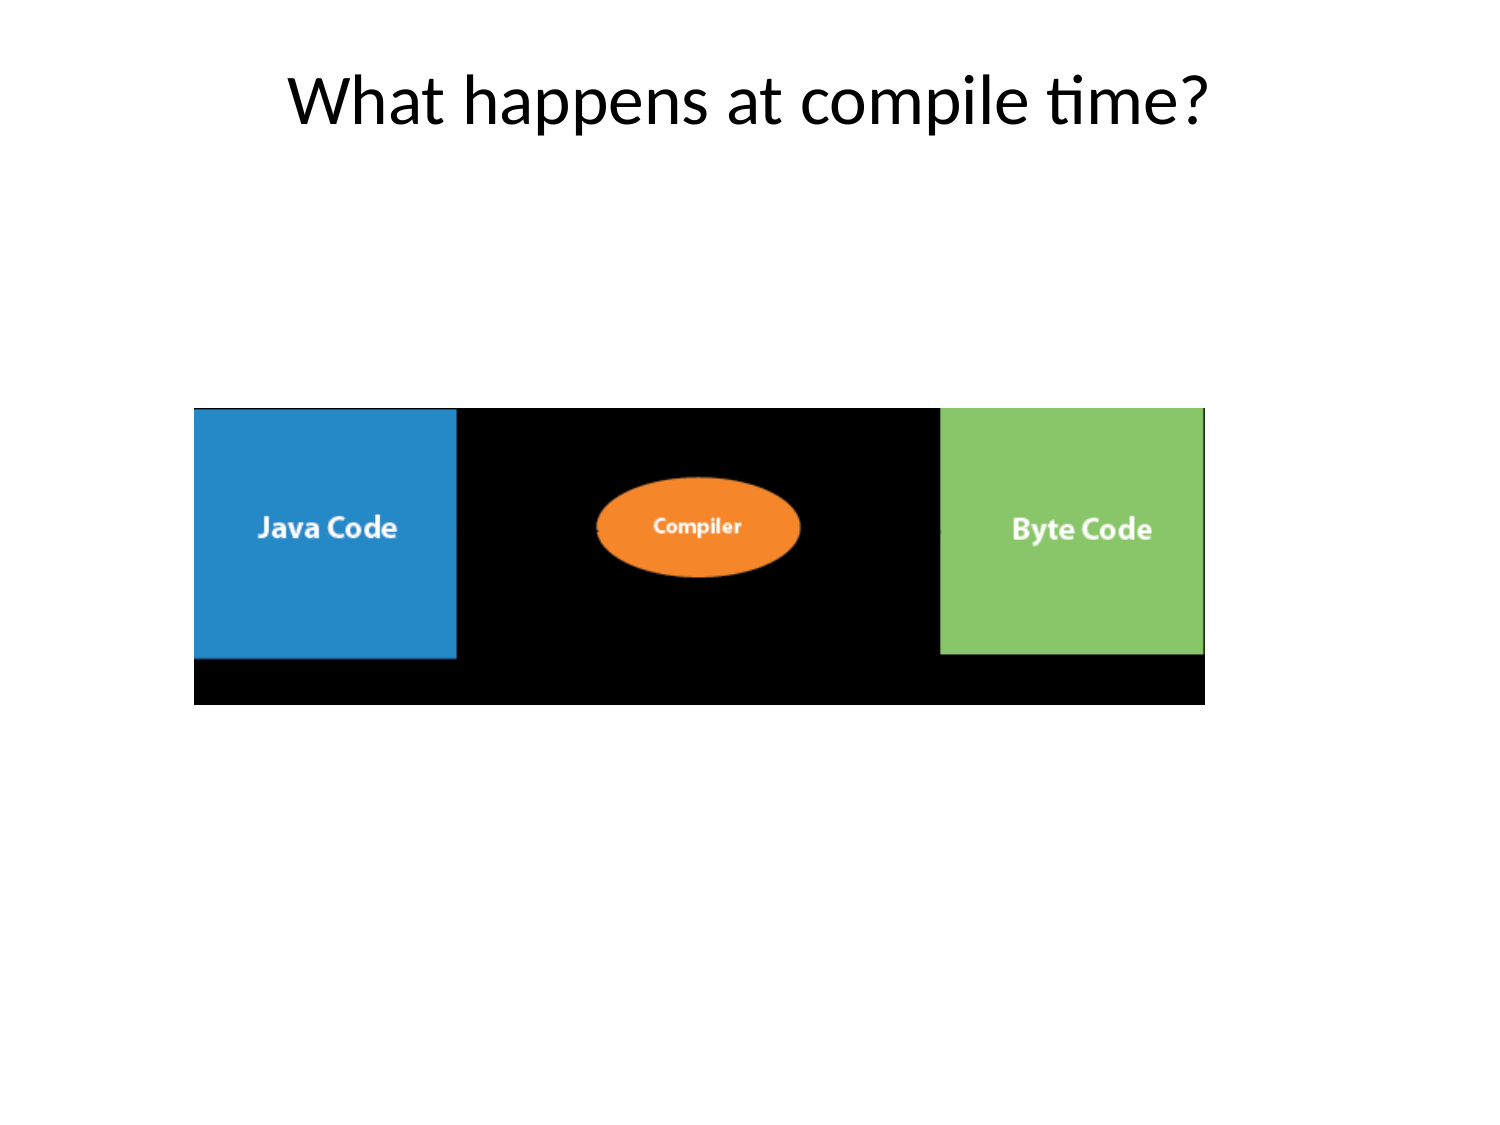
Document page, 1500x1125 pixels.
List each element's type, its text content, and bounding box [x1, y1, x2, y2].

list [194, 408, 1205, 705]
title What happens at compile time? [75, 45, 1425, 233]
